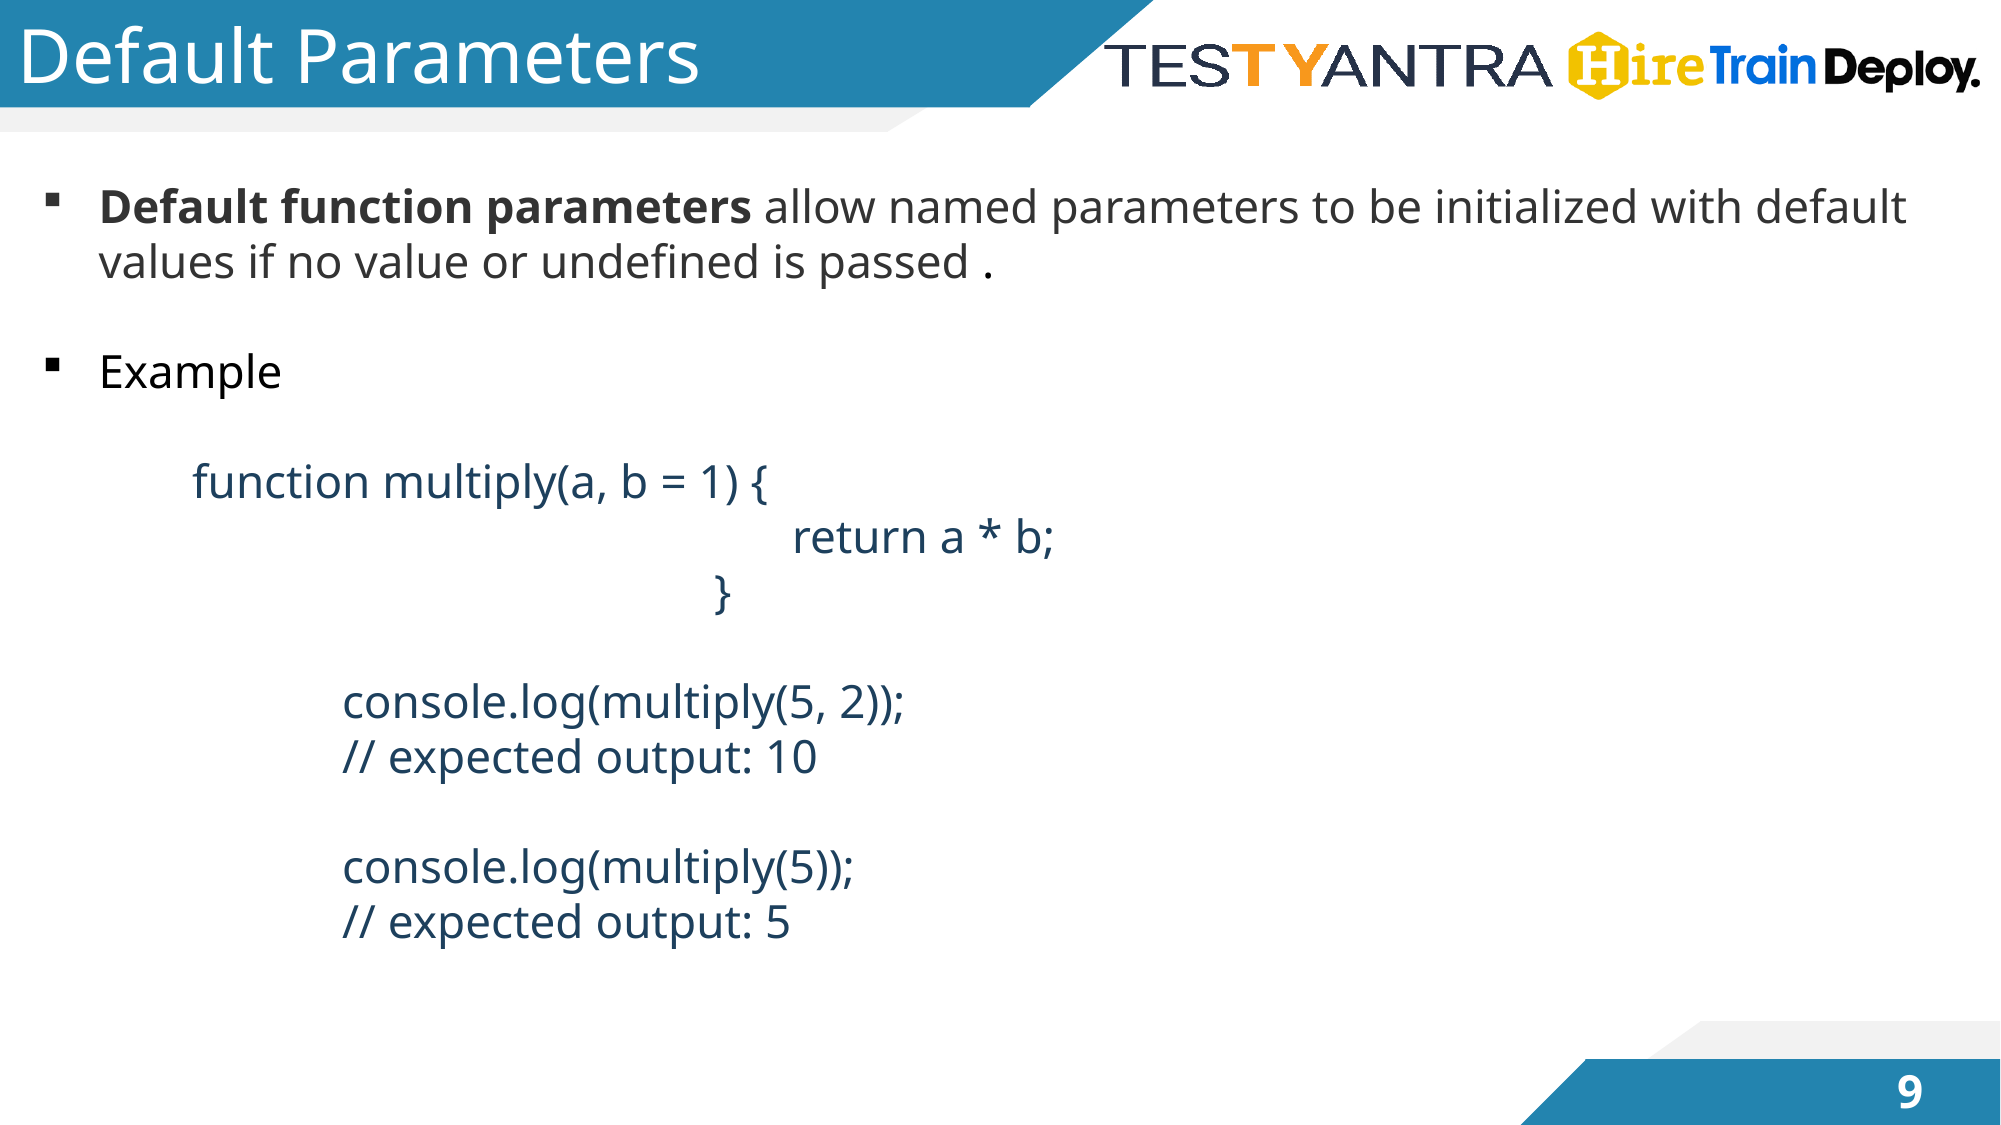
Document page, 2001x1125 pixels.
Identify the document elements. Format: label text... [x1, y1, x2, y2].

slide_number 8 [1844, 1059, 1977, 1125]
list Default function parameters allow named parameters to be initialized with default values if no value or undefined is passed . Example function multiply(a, b = 1) { return a * b; } console.log(multiply(5, 2)); // expected output: 10 console.log(multiply(5)); // expected output: 5 [27, 170, 1936, 1076]
title Default Parameters [0, 7, 1105, 99]
picture [1564, 28, 1987, 103]
picture [1105, 44, 1554, 87]
